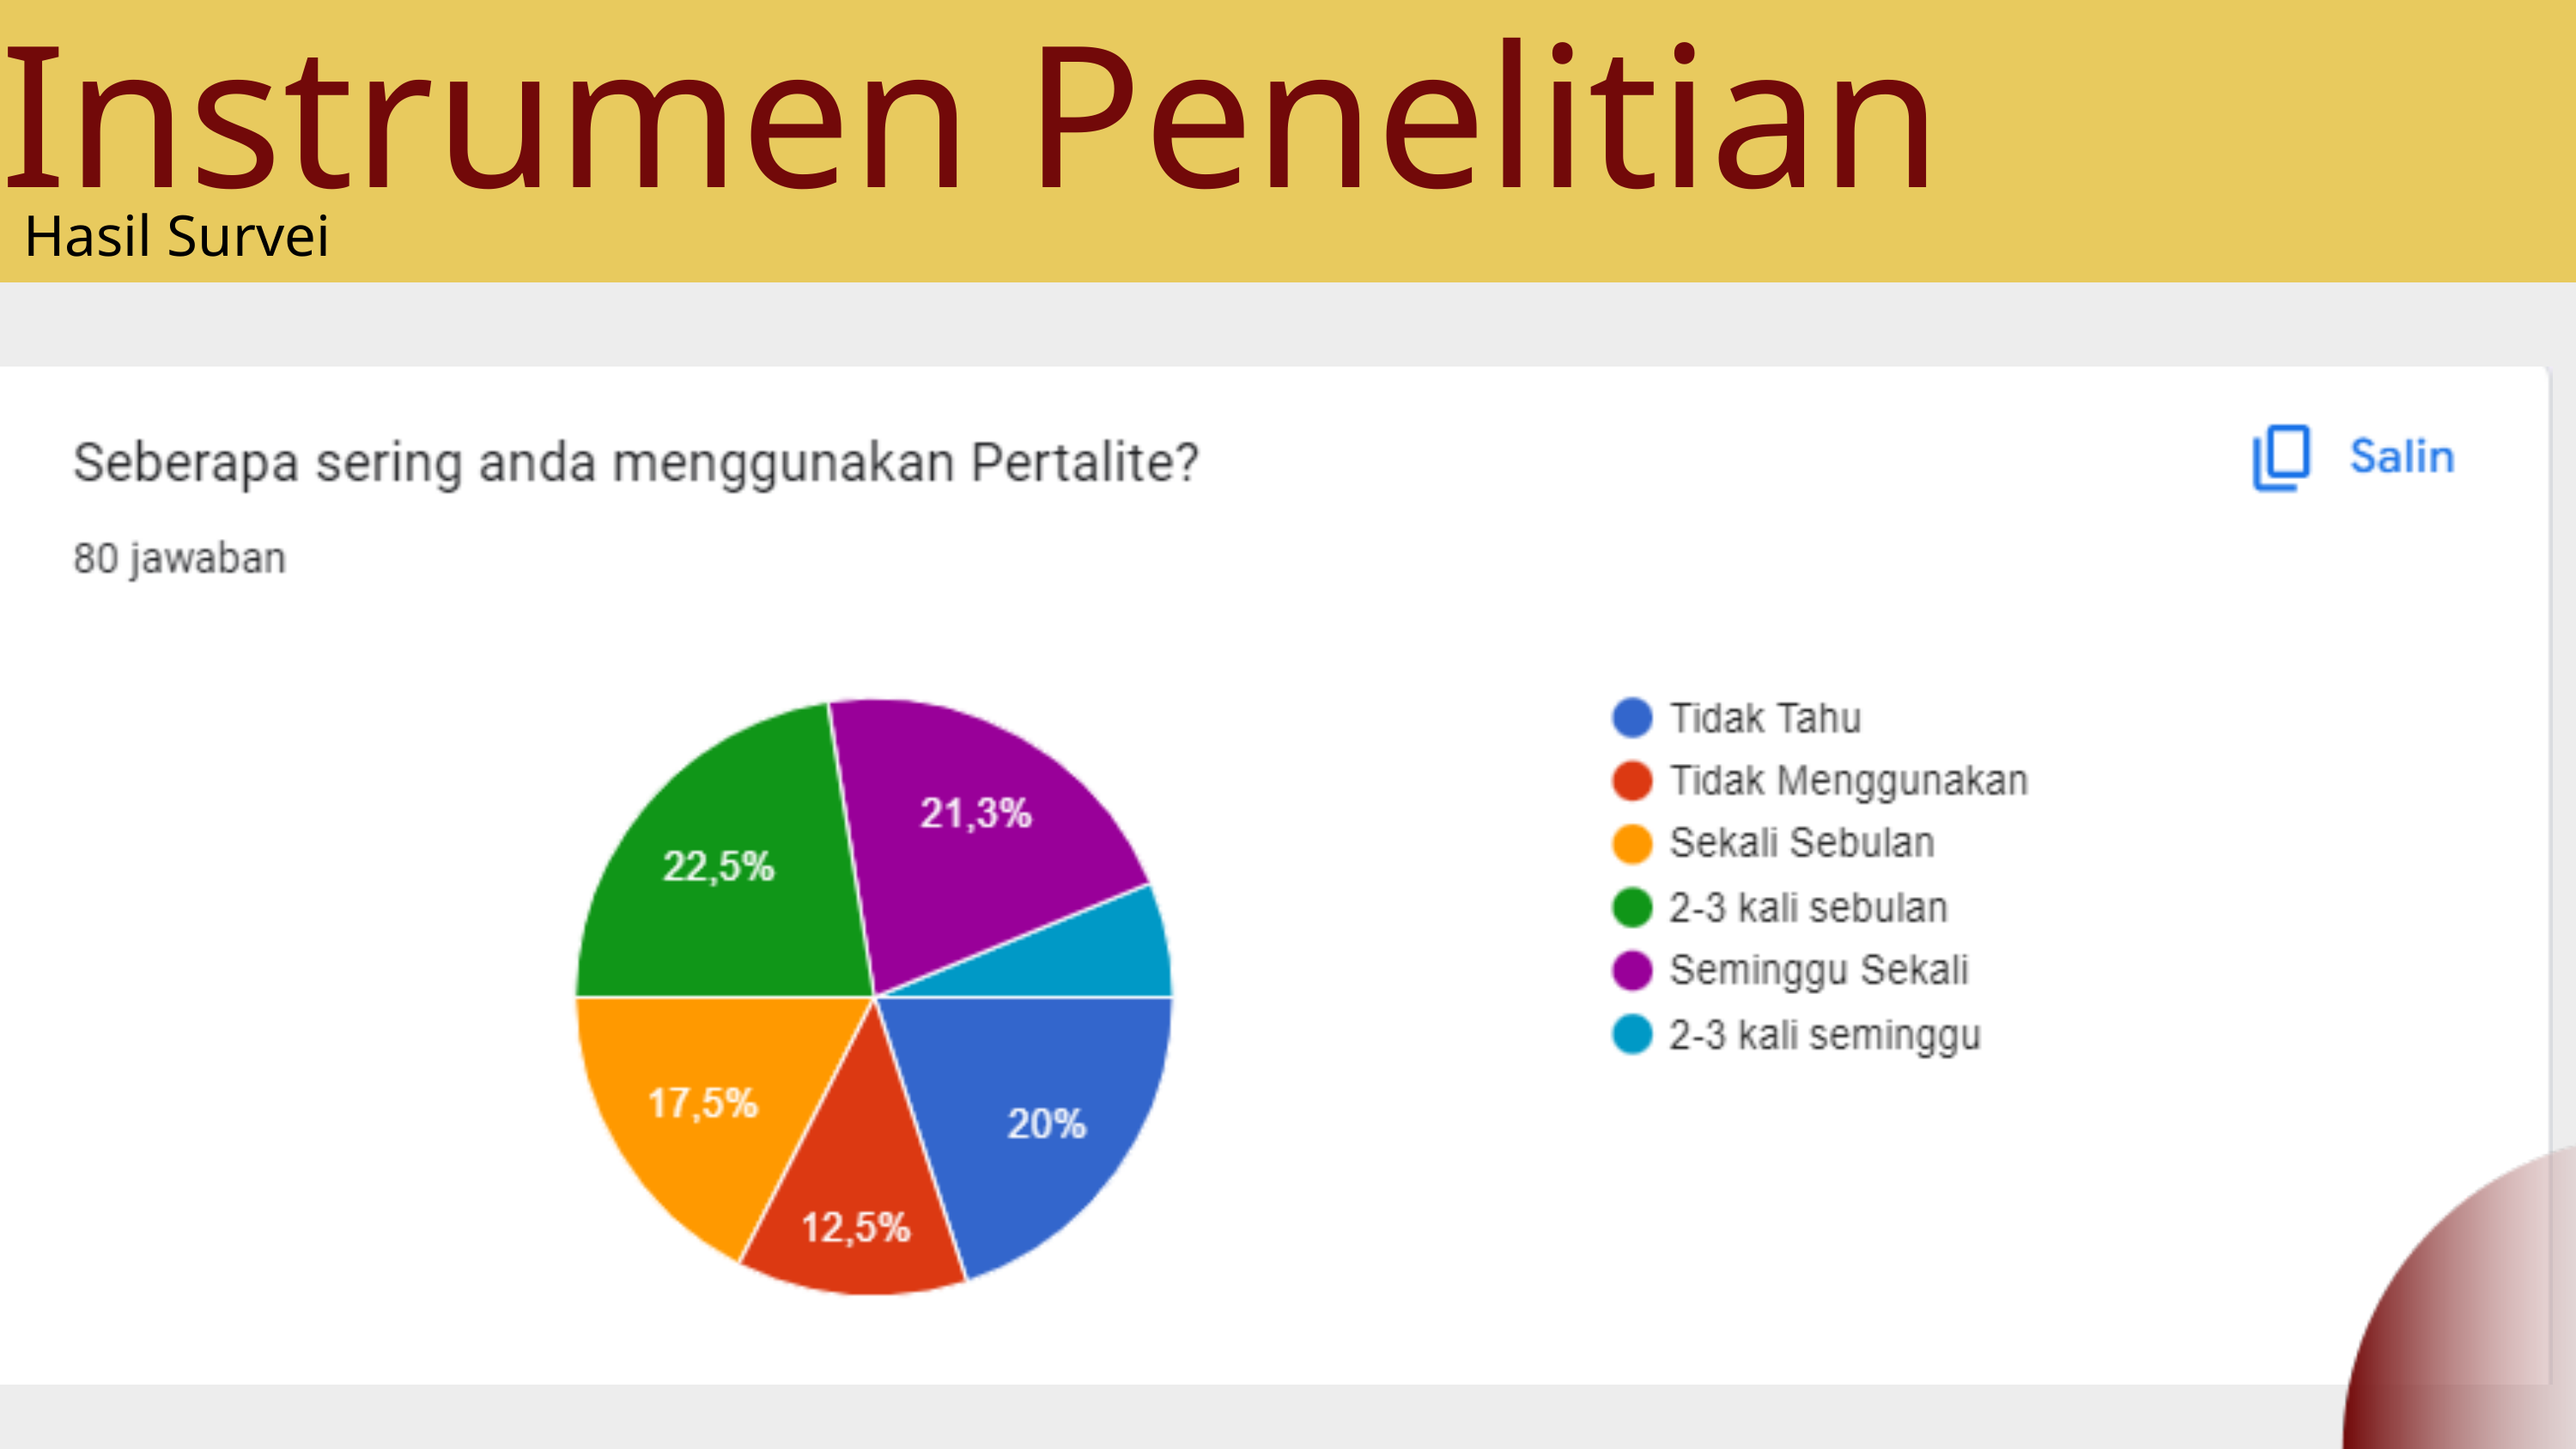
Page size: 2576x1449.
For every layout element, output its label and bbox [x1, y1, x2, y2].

picture [0, 366, 2576, 1449]
text_box [0, 0, 2576, 283]
